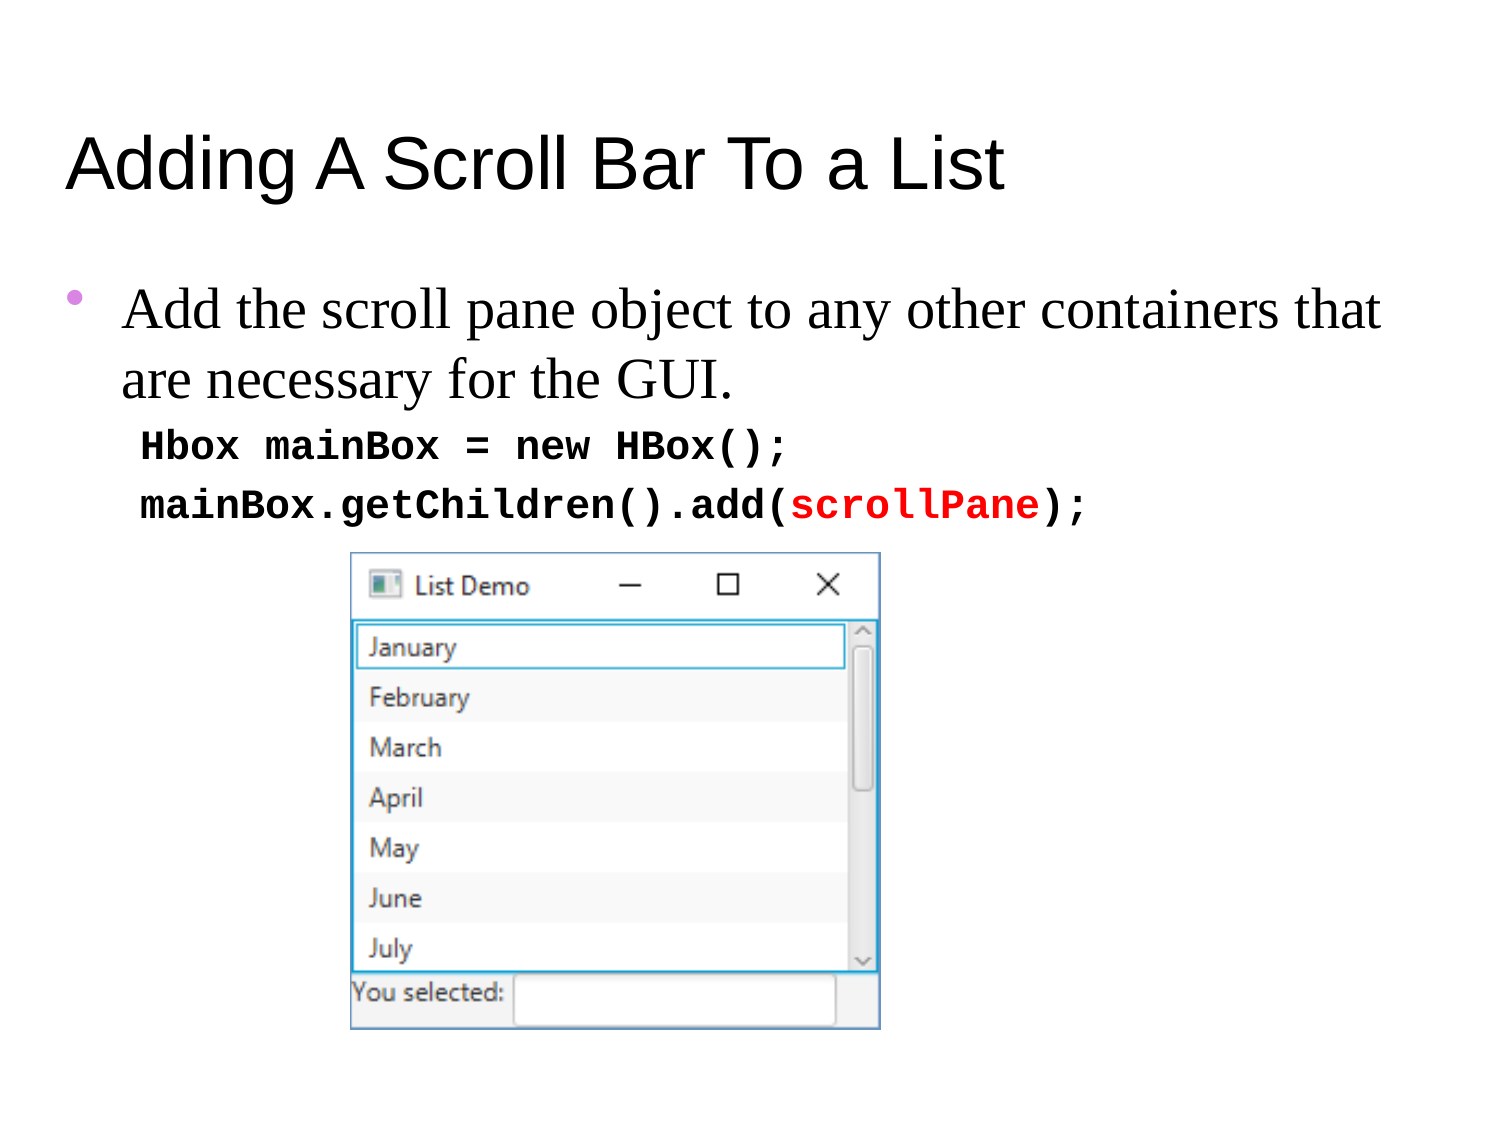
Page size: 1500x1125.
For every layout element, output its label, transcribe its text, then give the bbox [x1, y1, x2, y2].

list Add the scroll pane object to any other containers that are necessary for the GUI. Hbox mainBox = new HBox(); mainBox.getChildren().add(scrollPane); [49, 262, 1438, 1013]
picture [349, 552, 882, 1030]
title Adding A Scroll Bar To a List [49, 49, 1463, 213]
